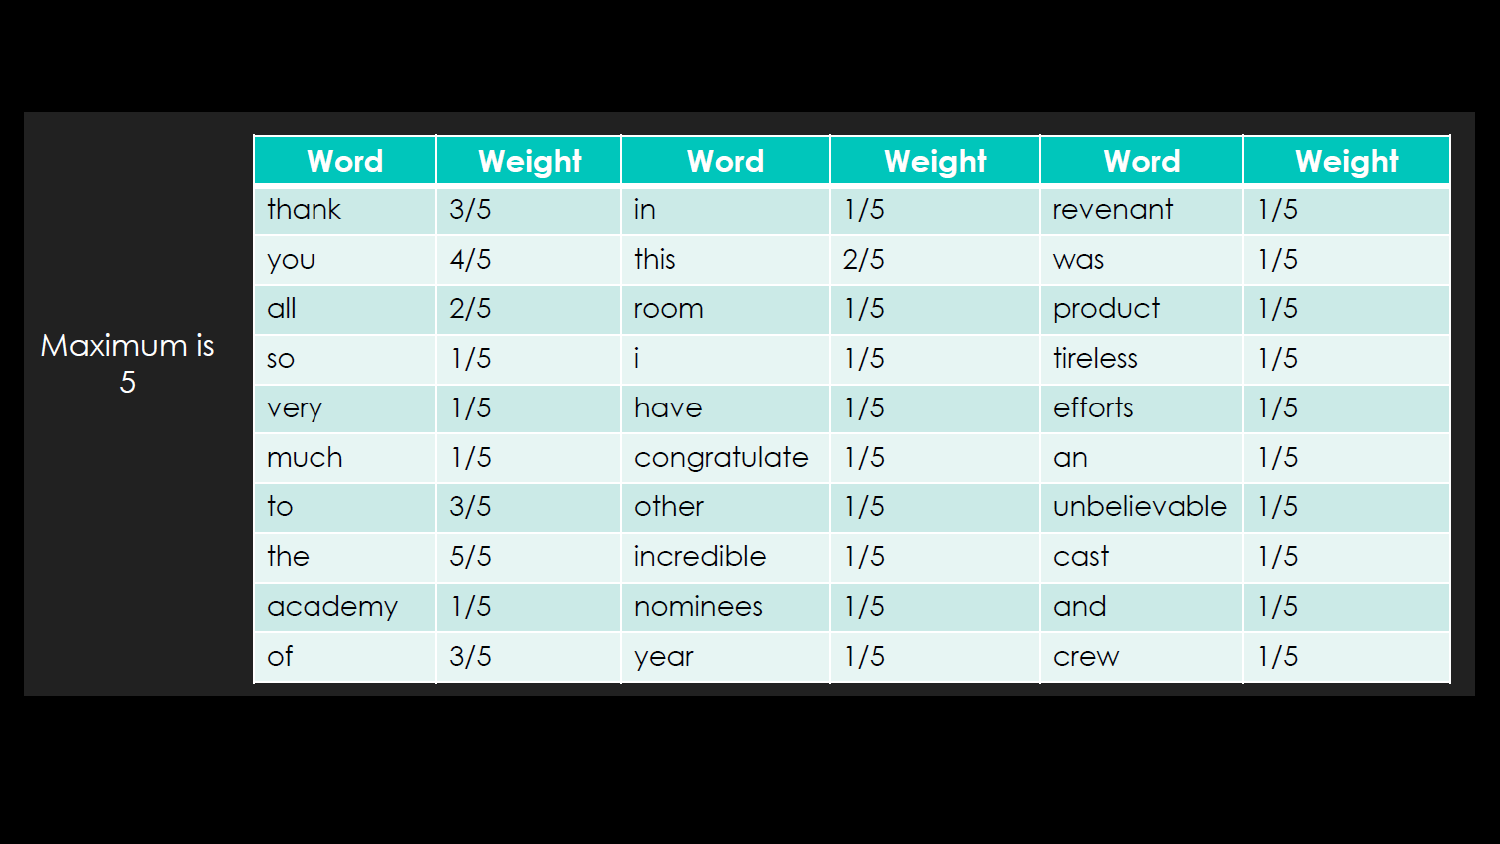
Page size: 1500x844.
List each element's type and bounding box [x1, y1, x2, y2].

picture [24, 112, 1476, 697]
